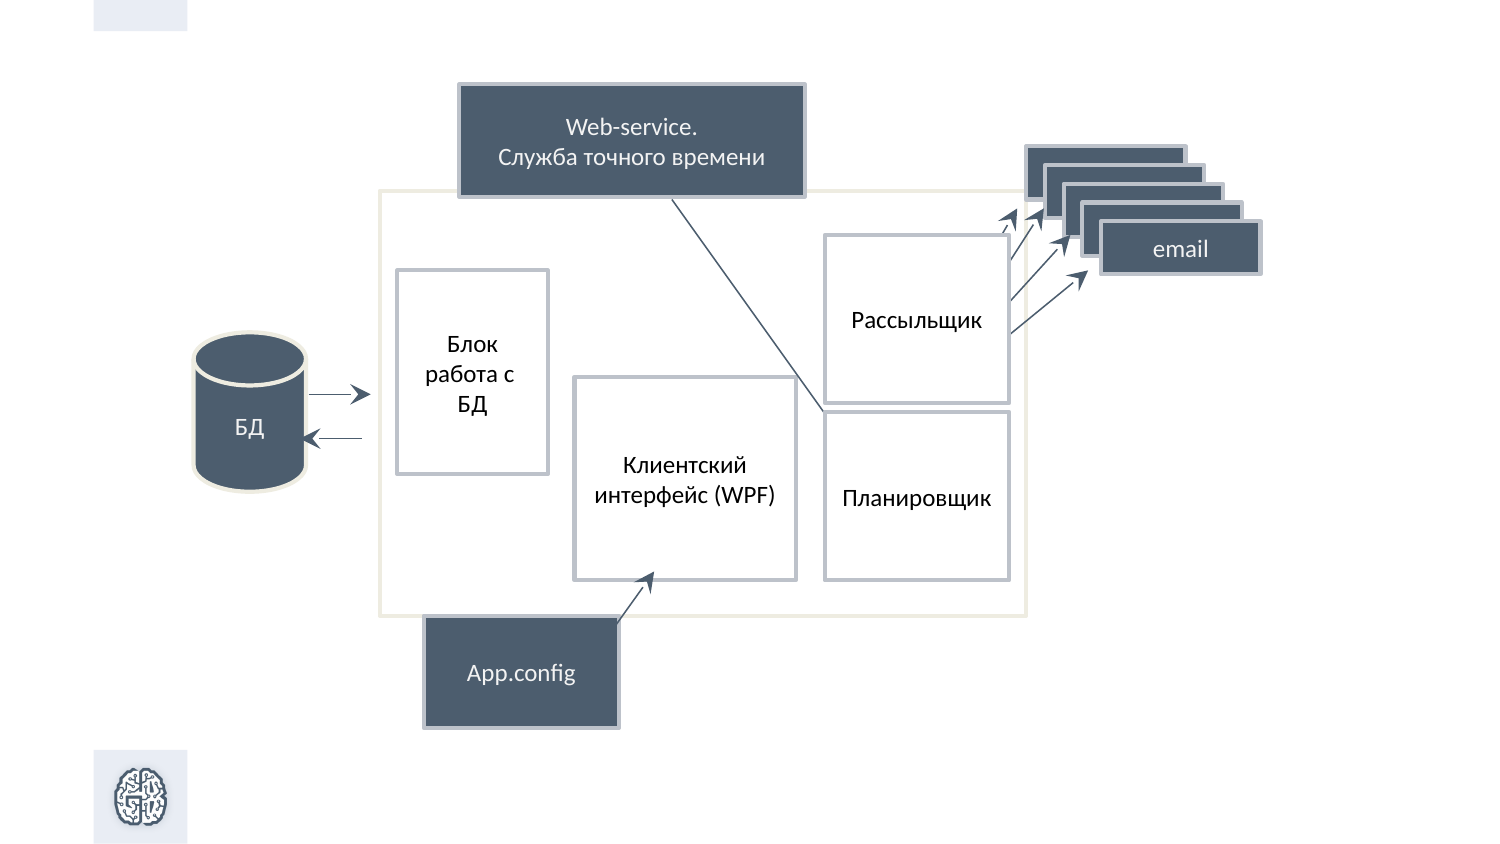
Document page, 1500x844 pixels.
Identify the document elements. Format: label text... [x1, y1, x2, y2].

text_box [609, 571, 655, 634]
text_box Клиентский интерфейс (WPF) [574, 376, 796, 581]
text_box Блок работа с БД [397, 270, 548, 474]
text_box email [1063, 183, 1223, 237]
text_box Web-service. Служба точного времени [459, 84, 805, 197]
text_box email [1082, 202, 1242, 256]
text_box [963, 208, 1045, 333]
picture [106, 760, 175, 834]
text_box email [1044, 165, 1205, 219]
text_box Рассыльщик [860, 234, 1010, 404]
text_box [805, 190, 1027, 234]
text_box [990, 270, 1089, 351]
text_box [981, 234, 1071, 333]
text_box [379, 190, 672, 616]
text_box email [1026, 146, 1186, 200]
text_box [671, 199, 857, 458]
text_box Планировщик [824, 412, 1010, 581]
text_box [660, 360, 1027, 616]
text_box БД [193, 332, 307, 492]
text_box App.config [423, 615, 619, 729]
text_box email [1101, 221, 1261, 275]
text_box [955, 208, 961, 315]
